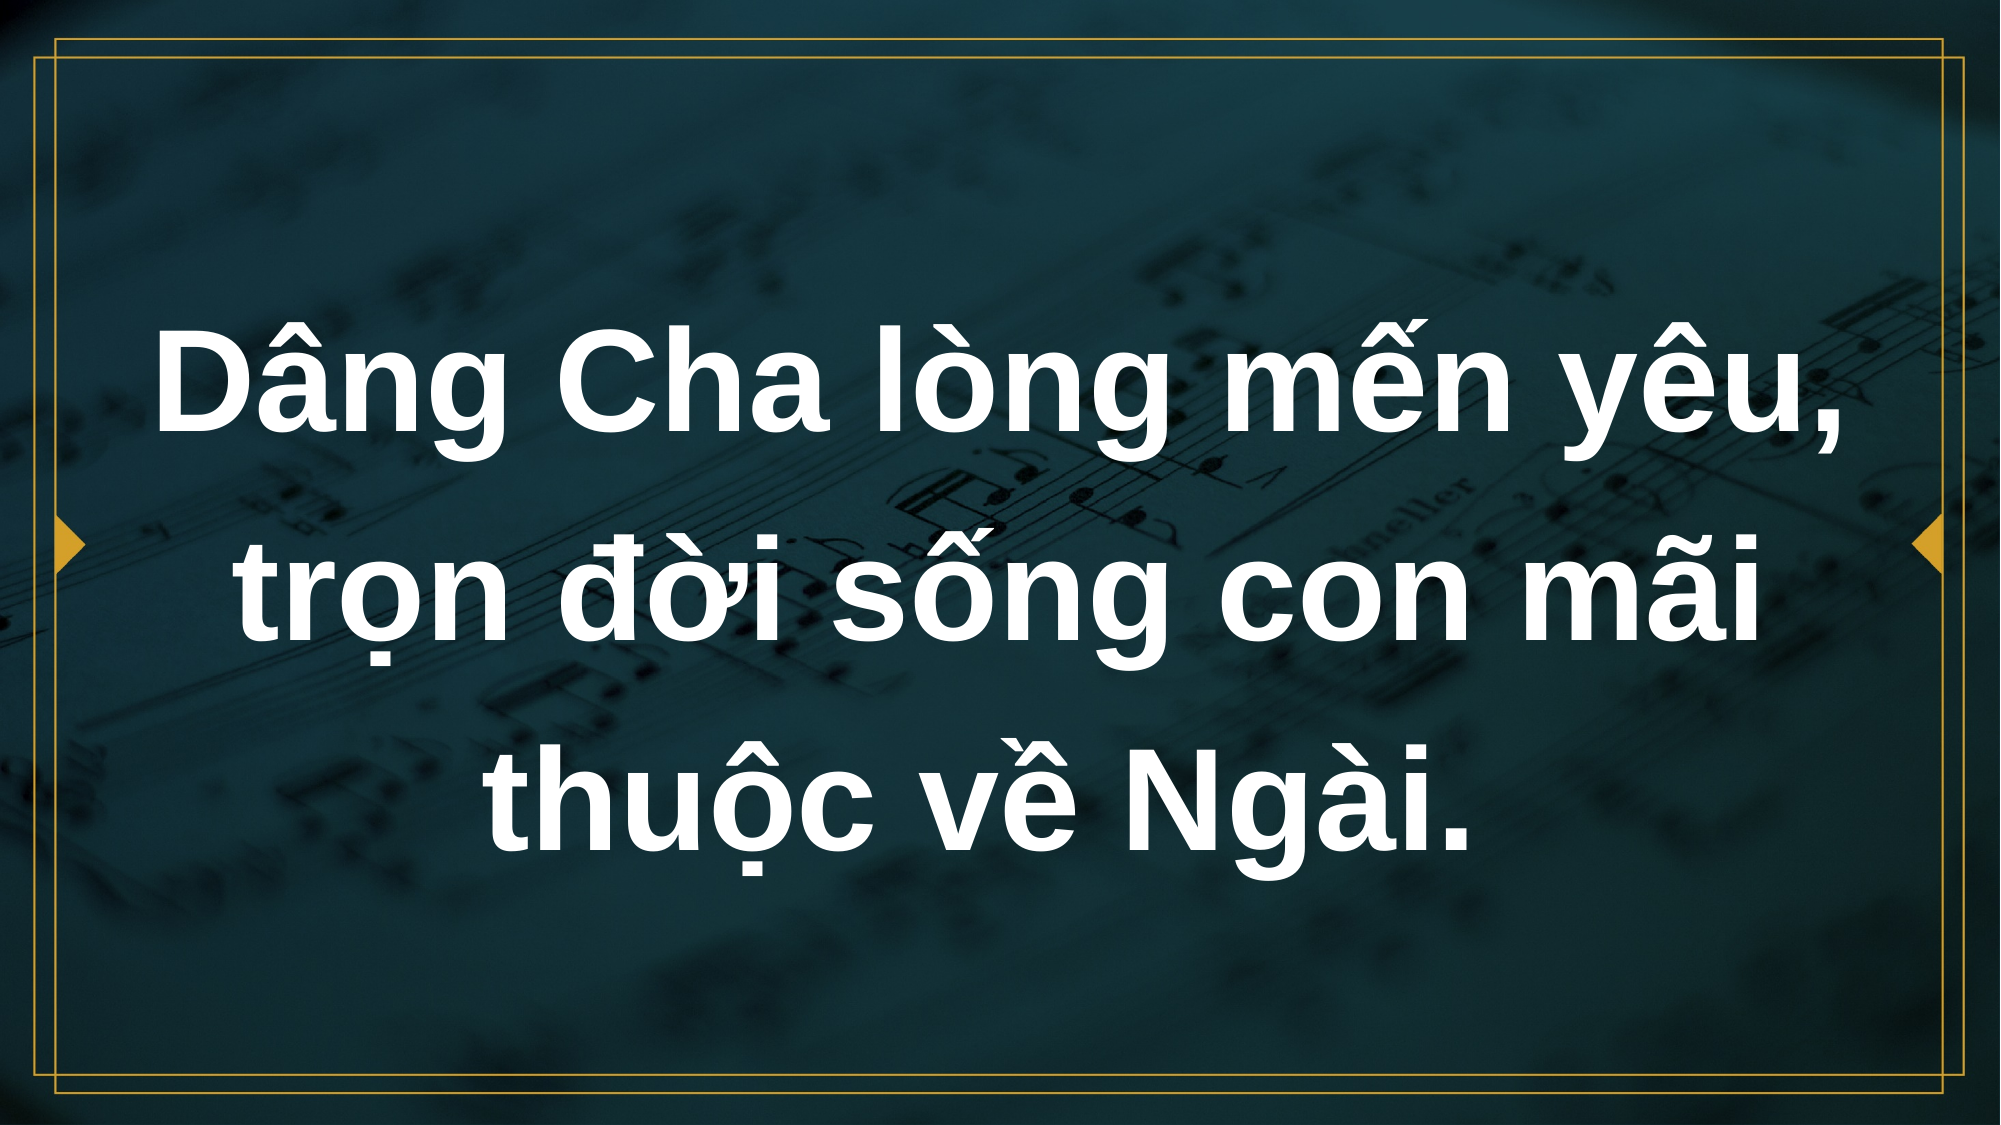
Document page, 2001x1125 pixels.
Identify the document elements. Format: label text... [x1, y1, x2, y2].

title Dâng Cha lòng mến yêu, trọn đời sống con mãi thuộc về Ngài. [55, 53, 1945, 1077]
picture [0, 0, 2000, 1125]
